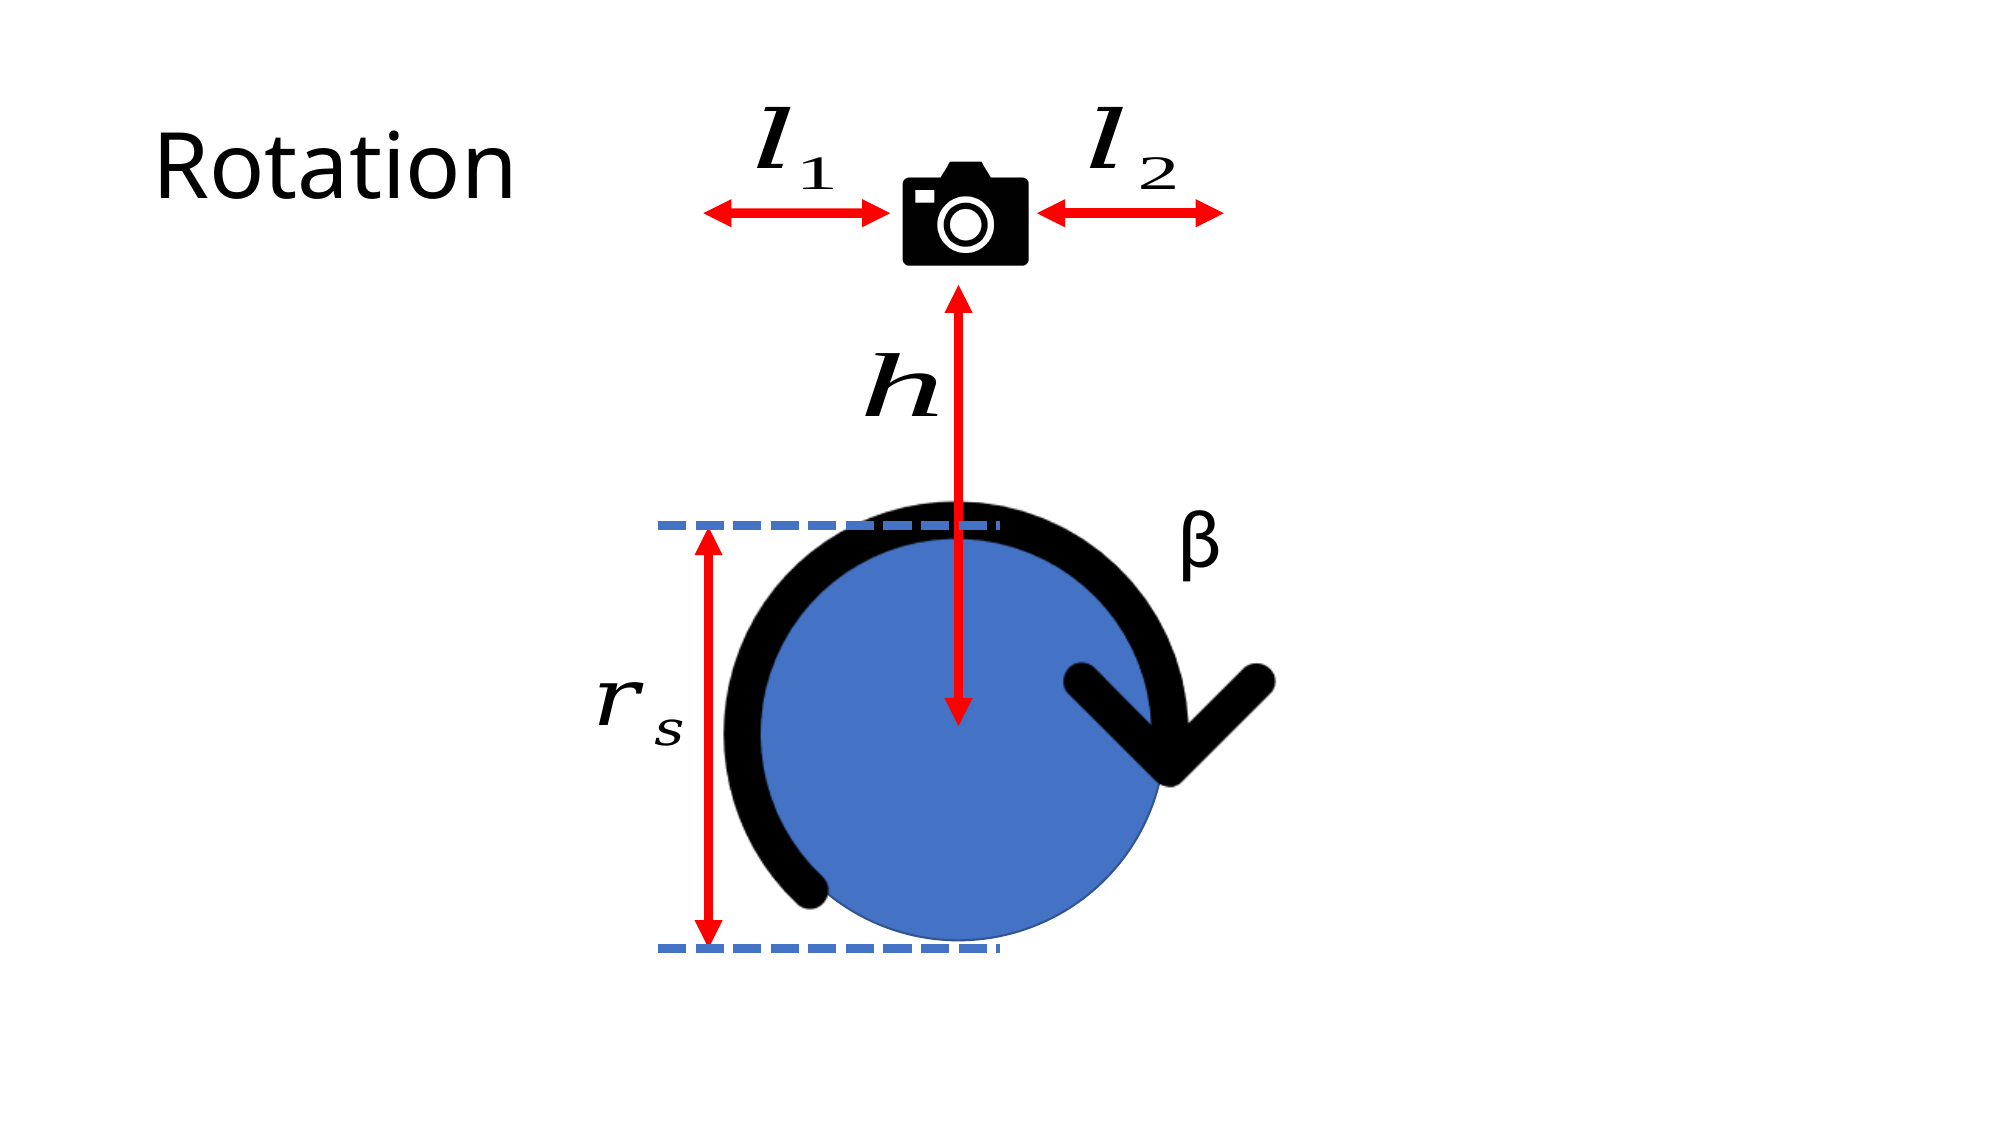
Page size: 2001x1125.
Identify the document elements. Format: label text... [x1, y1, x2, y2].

picture [702, 408, 1298, 1003]
picture [890, 138, 1041, 289]
title Rotation [137, 59, 1863, 278]
picture [702, 408, 958, 525]
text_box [658, 525, 1000, 949]
